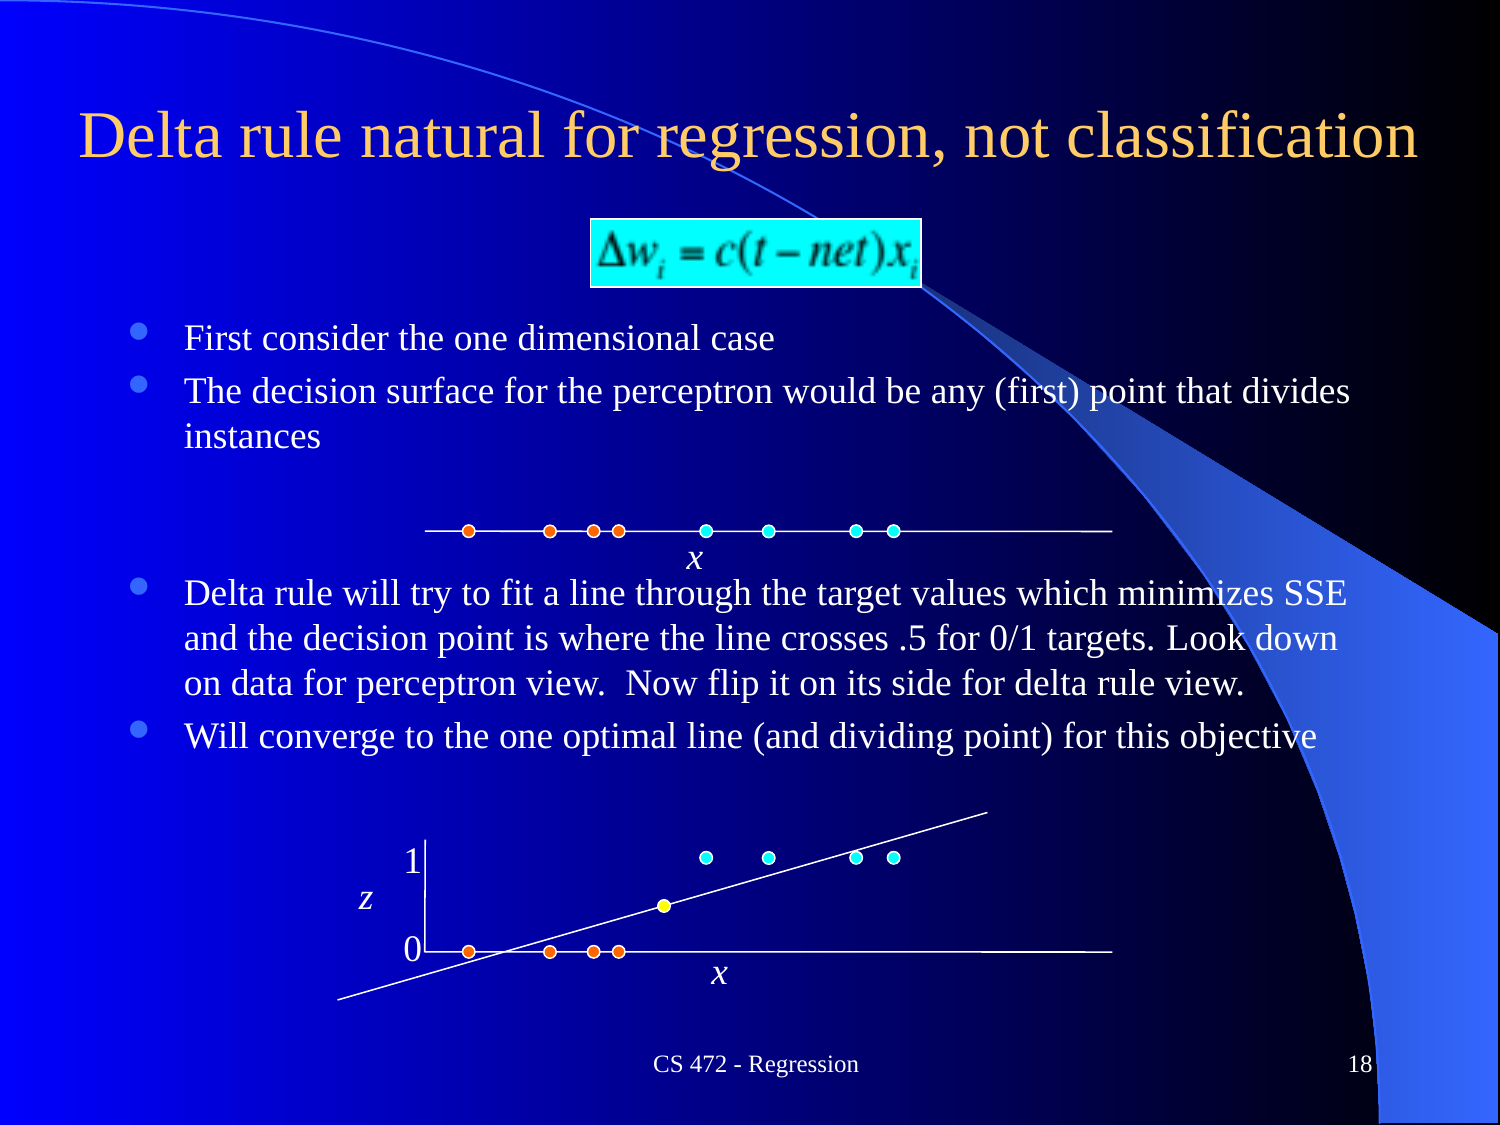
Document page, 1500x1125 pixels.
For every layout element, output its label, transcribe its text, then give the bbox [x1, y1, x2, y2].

text_box [613, 524, 625, 529]
text_box [463, 524, 475, 529]
slide_number 18 [1074, 1024, 1388, 1101]
text_box [588, 524, 600, 529]
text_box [591, 219, 921, 287]
text_box x [707, 524, 719, 529]
text_box x [671, 524, 705, 529]
text_box [888, 524, 900, 529]
text_box x [671, 541, 719, 585]
title Delta rule natural for regression, not classification [49, 62, 1451, 201]
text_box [337, 812, 988, 1001]
text_box [700, 524, 712, 529]
text_box [763, 525, 775, 529]
text_box [850, 524, 862, 529]
text_box [544, 525, 556, 529]
list First consider the one dimensional case The decision surface for the perceptron would be any (first) point that divides instances Delta rule will try to fit a line through the target values which minimizes SSE and the decision point is where the line crosses .5 for 0/1 targets. Look down on data for perceptron view. Now flip it on its side for delta rule view. Will converge to the one optimal line (and dividing point) for this objective [112, 305, 1388, 790]
footer CS 472 - Regression [474, 1024, 1038, 1101]
